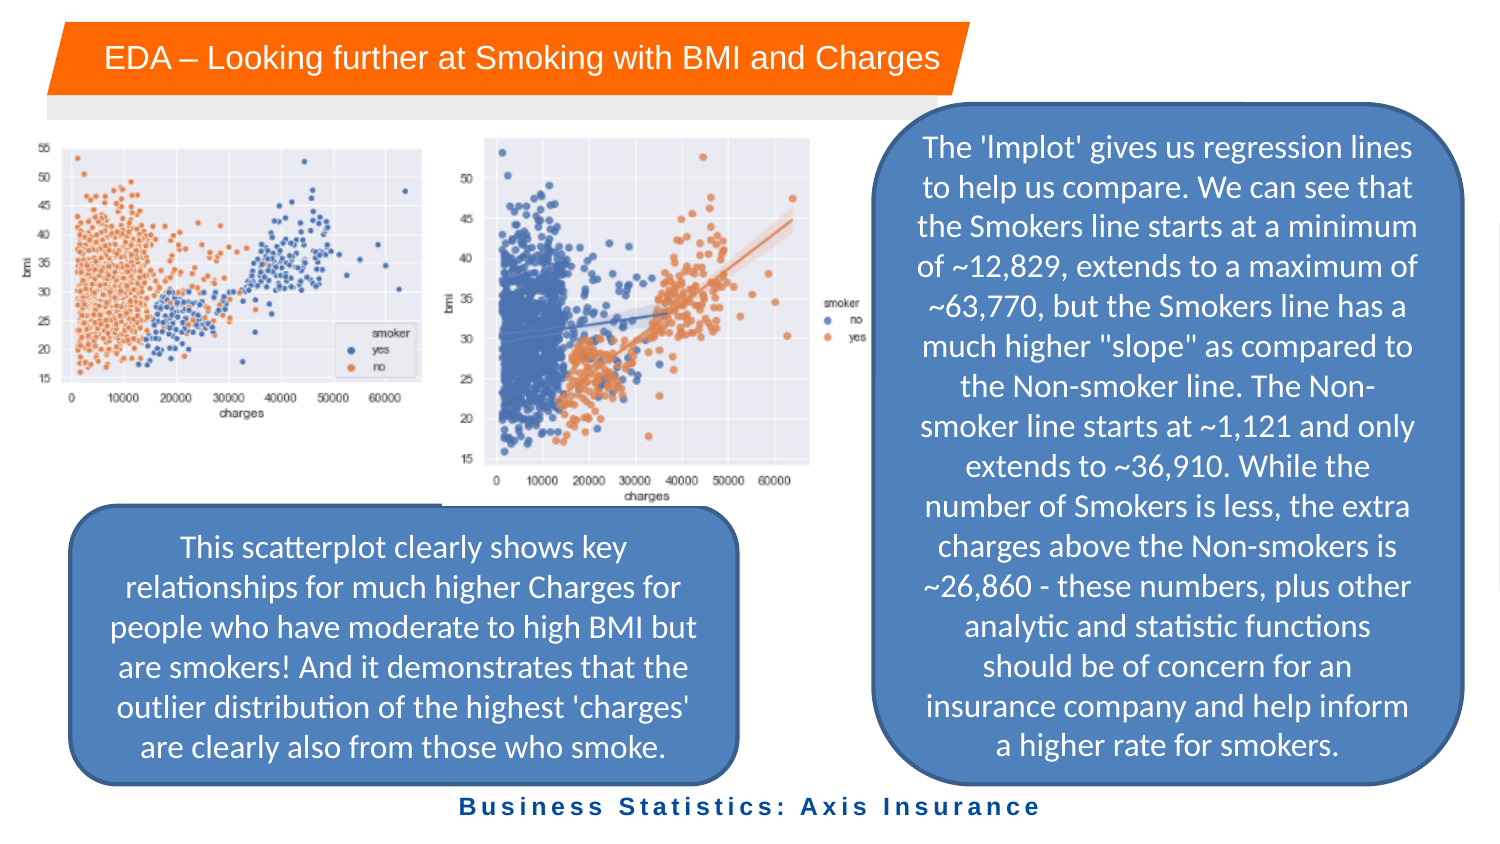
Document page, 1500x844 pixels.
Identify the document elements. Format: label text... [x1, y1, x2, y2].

text_box This scatterplot clearly shows key relationships for much higher Charges for people who have moderate to high BMI but are smokers! And it demonstrates that the outlier distribution of the highest 'charges' are clearly also from those who smoke. [68, 503, 740, 787]
text_box The 'lmplot' gives us regression lines to help us compare. We can see that the Smokers line starts at a minimum of ~12,829, extends to a maximum of ~63,770, but the Smokers line has a much higher "slope" as compared to the Non-smoker line. The Non-smoker line starts at ~1,121 and only extends to ~36,910. While the number of Smokers is less, the extra charges above the Non-smokers is ~26,860 - these numbers, plus other analytic and statistic functions should be of concern for an insurance company and help inform a higher rate for smokers. [871, 101, 1465, 787]
picture [12, 132, 872, 507]
title EDA – Looking further at Smoking with BMI and Charges [70, 0, 1365, 138]
